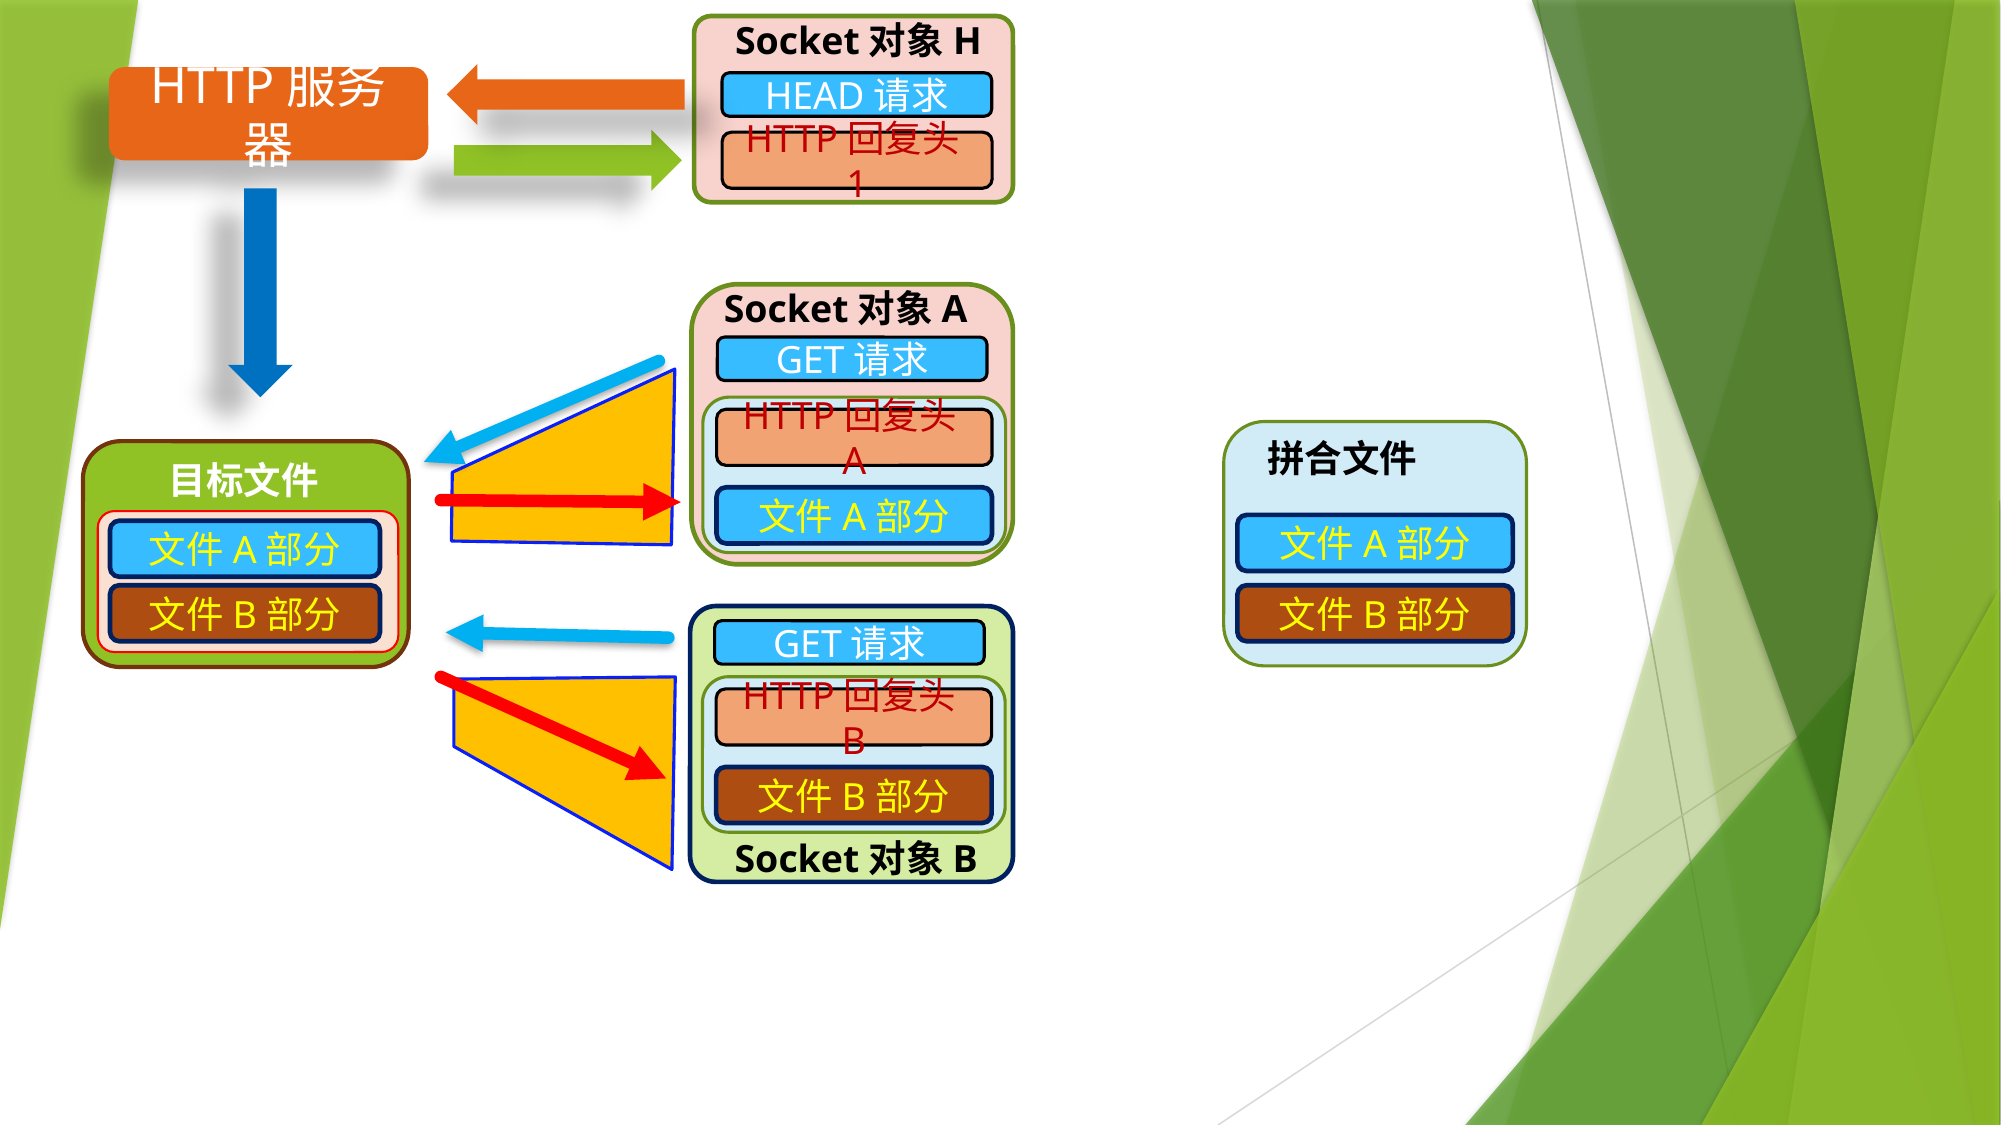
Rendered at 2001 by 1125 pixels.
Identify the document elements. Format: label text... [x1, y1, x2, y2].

text_box Socket对象H [720, 9, 997, 70]
text_box [96, 510, 400, 654]
text_box [522, 675, 677, 871]
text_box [440, 676, 667, 779]
text_box 文件B部分 [1235, 583, 1515, 643]
text_box 拼合文件 [1252, 428, 1433, 488]
text_box [692, 14, 1015, 204]
text_box [445, 62, 687, 127]
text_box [423, 360, 660, 463]
text_box [701, 395, 1008, 555]
text_box Socket对象A [708, 277, 983, 338]
text_box 文件B部分 [714, 765, 994, 825]
text_box 文件A部分 [715, 485, 994, 545]
text_box [1222, 419, 1529, 668]
text_box HTTP回复头B [714, 687, 994, 747]
text_box HEAD请求 [720, 71, 994, 118]
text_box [445, 631, 669, 639]
text_box 文件B部分 [108, 583, 382, 643]
text_box HTTP服务器 [107, 65, 430, 162]
text_box GET请求 [713, 619, 986, 666]
text_box 文件A部分 [1235, 513, 1515, 573]
text_box [81, 439, 411, 669]
text_box 文件A部分 [108, 519, 382, 579]
text_box [688, 604, 1015, 884]
text_box [700, 675, 1007, 833]
text_box GET请求 [715, 335, 989, 383]
text_box Socket对象B [719, 827, 993, 888]
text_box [440, 499, 682, 503]
text_box [452, 143, 684, 193]
text_box 目标文件 [154, 449, 334, 510]
text_box [689, 285, 1015, 566]
text_box HTTP回复头A [715, 407, 994, 467]
text_box [449, 511, 674, 547]
text_box [450, 367, 677, 498]
text_box HTTP回复头1 [720, 130, 994, 190]
text_box [226, 186, 295, 399]
